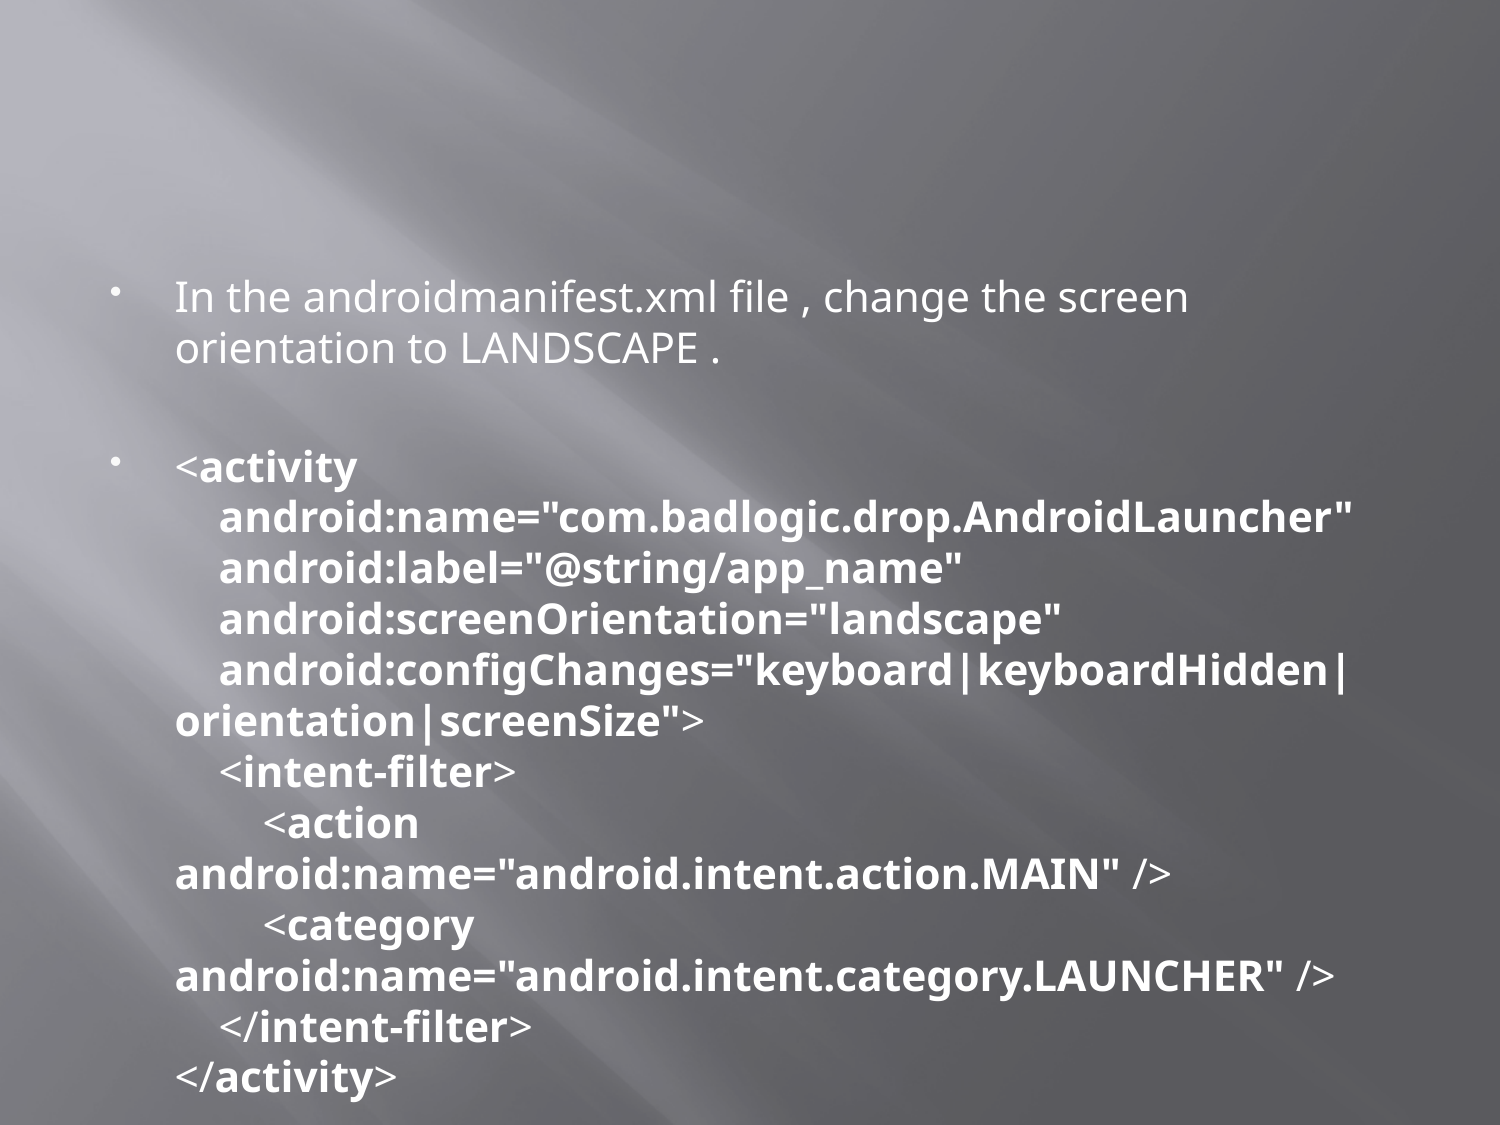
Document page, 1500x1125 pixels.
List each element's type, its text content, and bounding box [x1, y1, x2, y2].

list In the androidmanifest.xml file , change the screen orientation to LANDSCAPE . <activity android:name="com.badlogic.drop.AndroidLauncher" android:label="@string/app_name" android:screenOrientation="landscape" android:configChanges="keyboard|keyboardHidden|orientation|screenSize"> <intent-filter> <action android:name="android.intent.action.MAIN" /> <category android:name="android.intent.category.LAUNCHER" /> </intent-filter> </activity> [75, 262, 1425, 1125]
